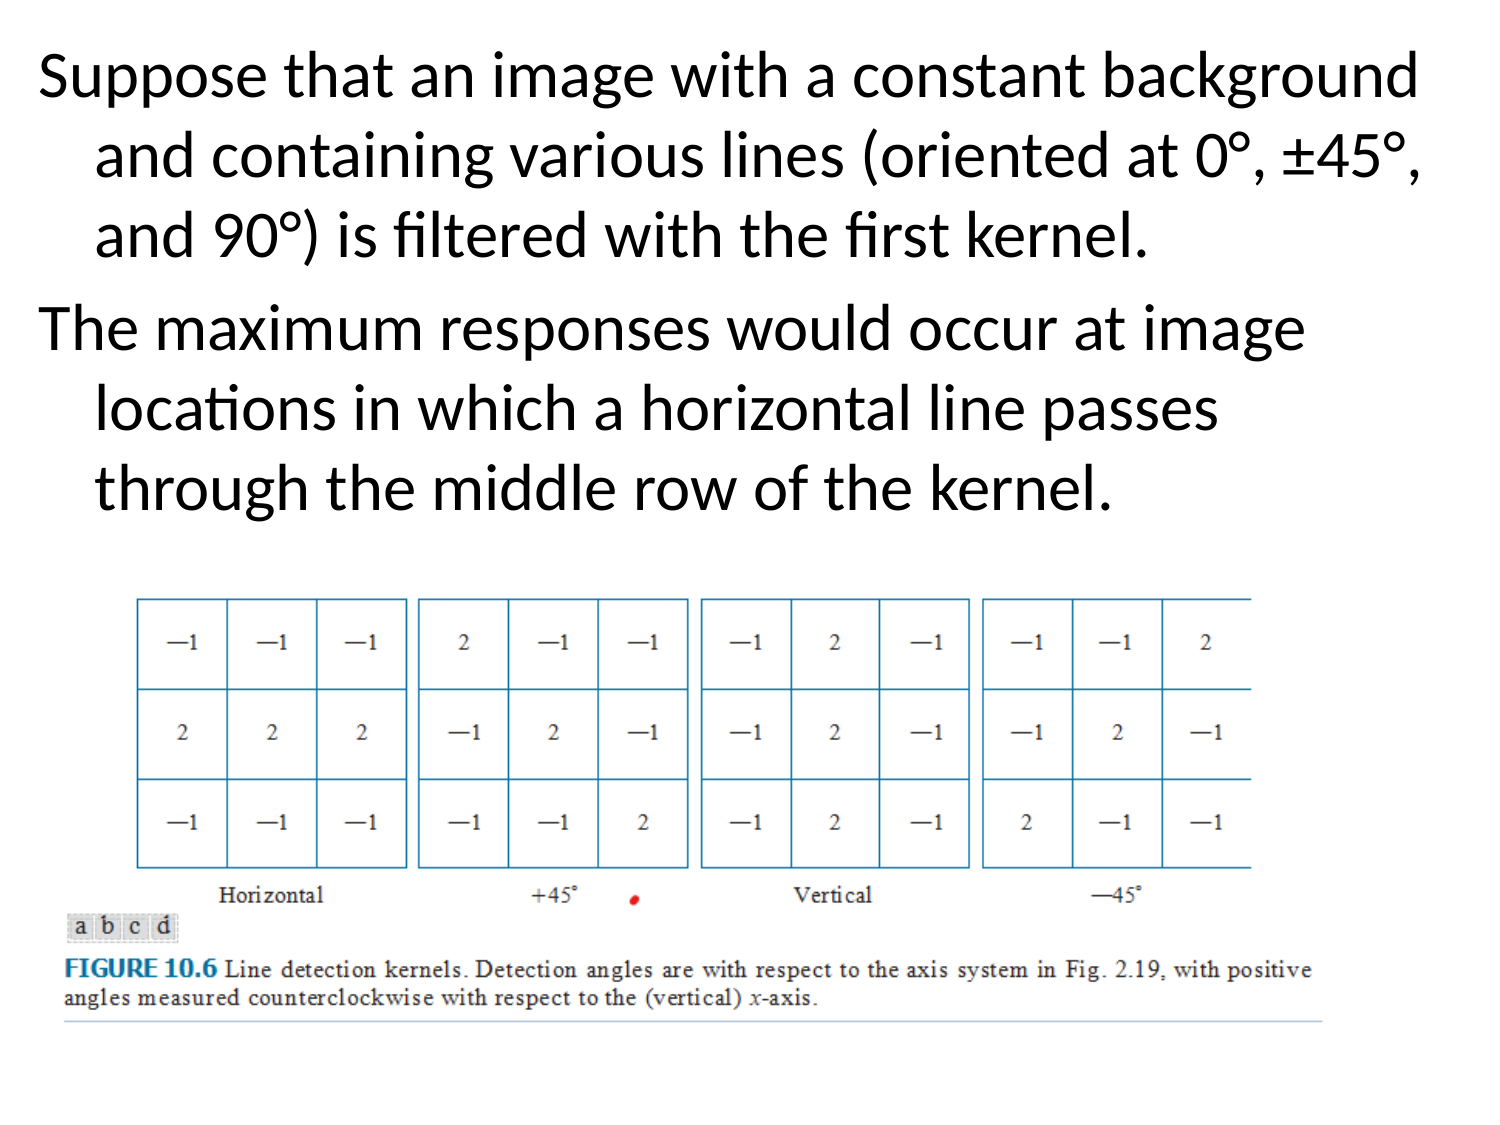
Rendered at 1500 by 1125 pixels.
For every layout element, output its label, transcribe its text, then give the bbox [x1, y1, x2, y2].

picture [34, 573, 1372, 1055]
list Suppose that an image with a constant background and containing various lines (oriented at 0°, ±45°, and 90°) is ﬁltered with the ﬁrst kernel. The maximum responses would occur at image locations in which a horizontal line passes through the middle row of the kernel. [23, 23, 1454, 1102]
